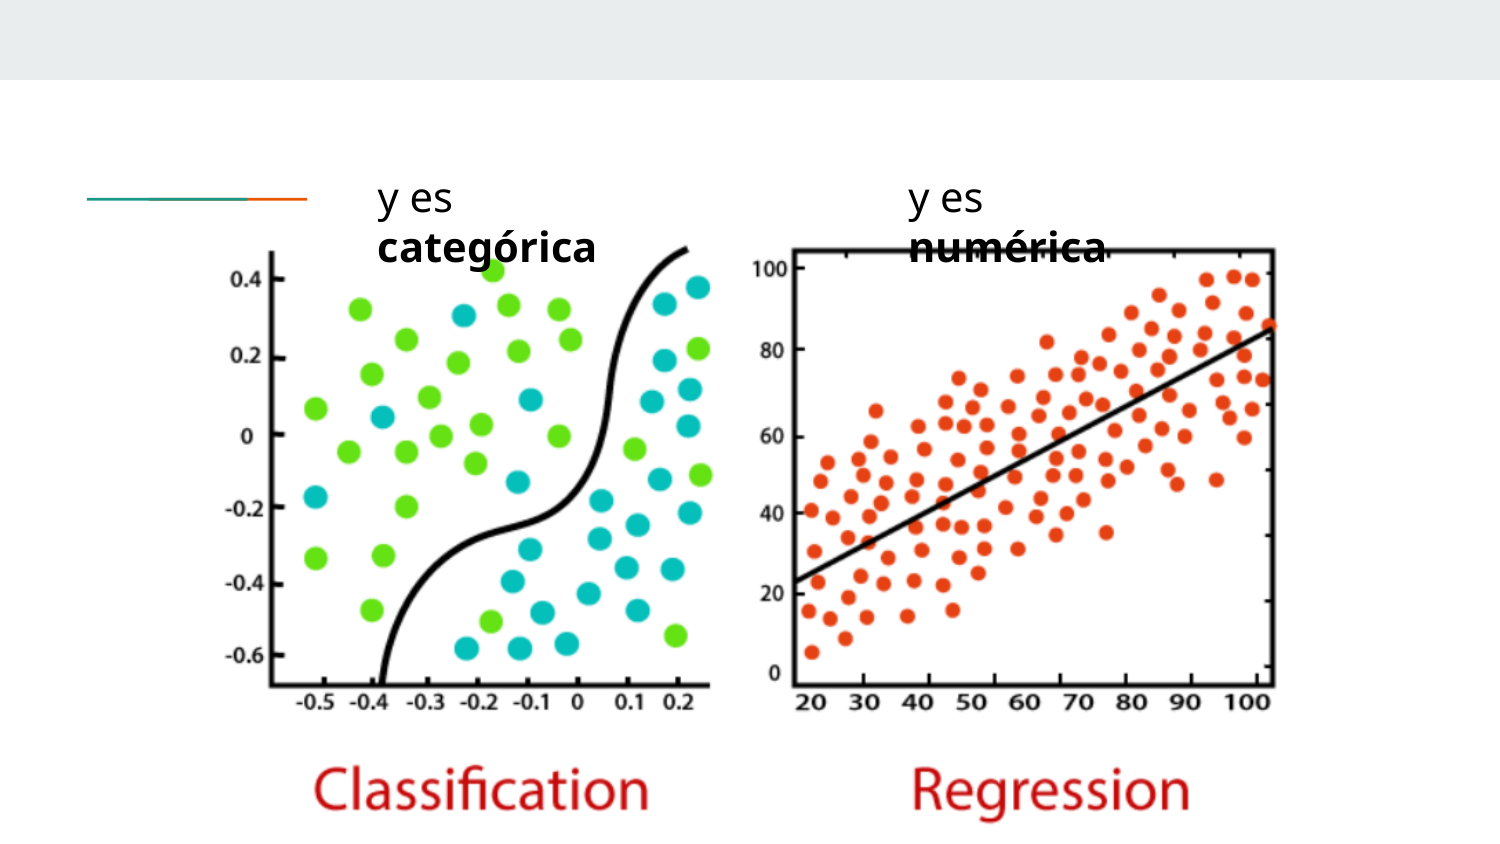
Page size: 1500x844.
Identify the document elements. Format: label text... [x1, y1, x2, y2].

text_box y es categórica [362, 155, 637, 229]
picture [201, 230, 1299, 834]
text_box y es numérica [893, 155, 1167, 229]
